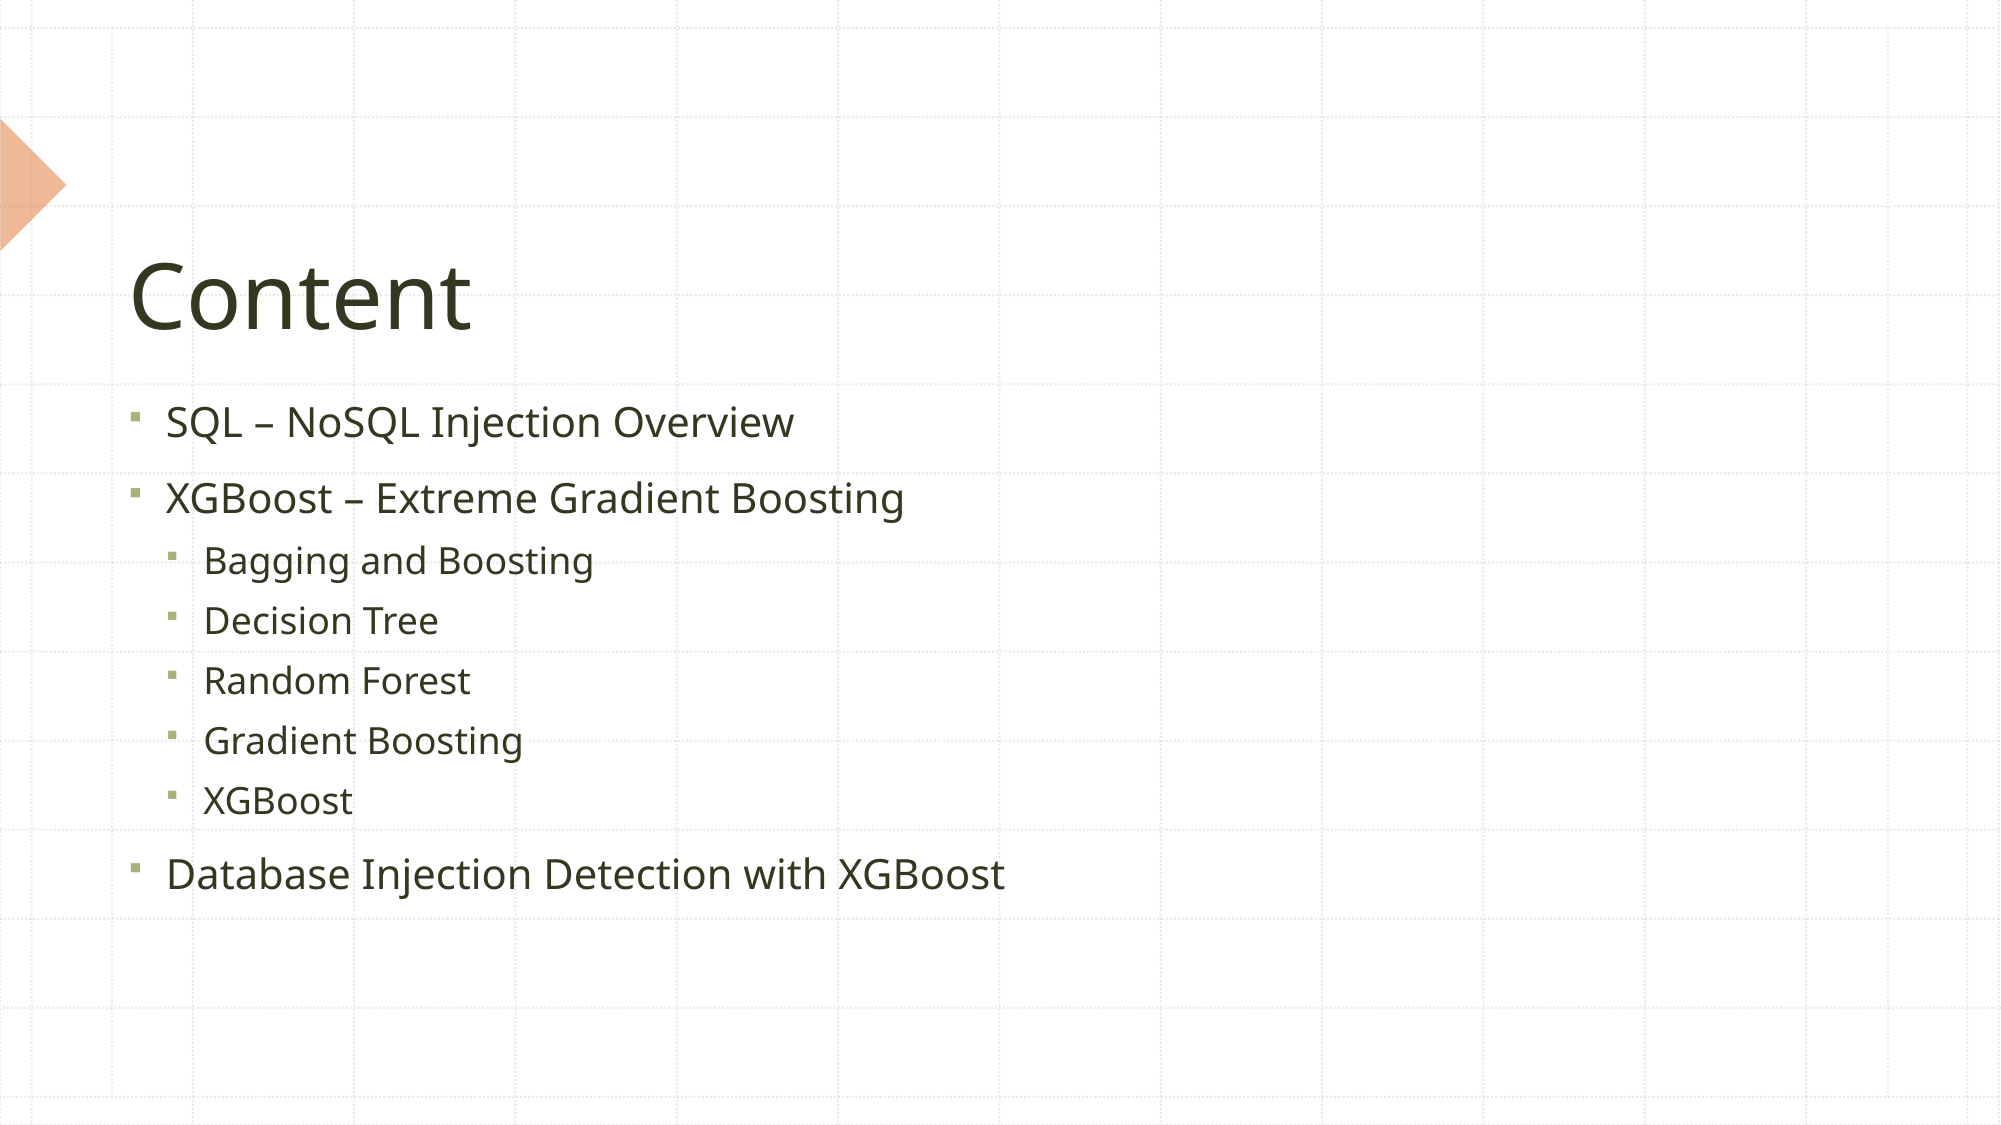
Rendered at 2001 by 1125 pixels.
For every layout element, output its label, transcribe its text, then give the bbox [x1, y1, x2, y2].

list SQL – NoSQL Injection Overview XGBoost – Extreme Gradient Boosting Bagging and Boosting Decision Tree Random Forest Gradient Boosting XGBoost Database Injection Detection with XGBoost [113, 383, 1808, 969]
title Content [113, 119, 1808, 356]
